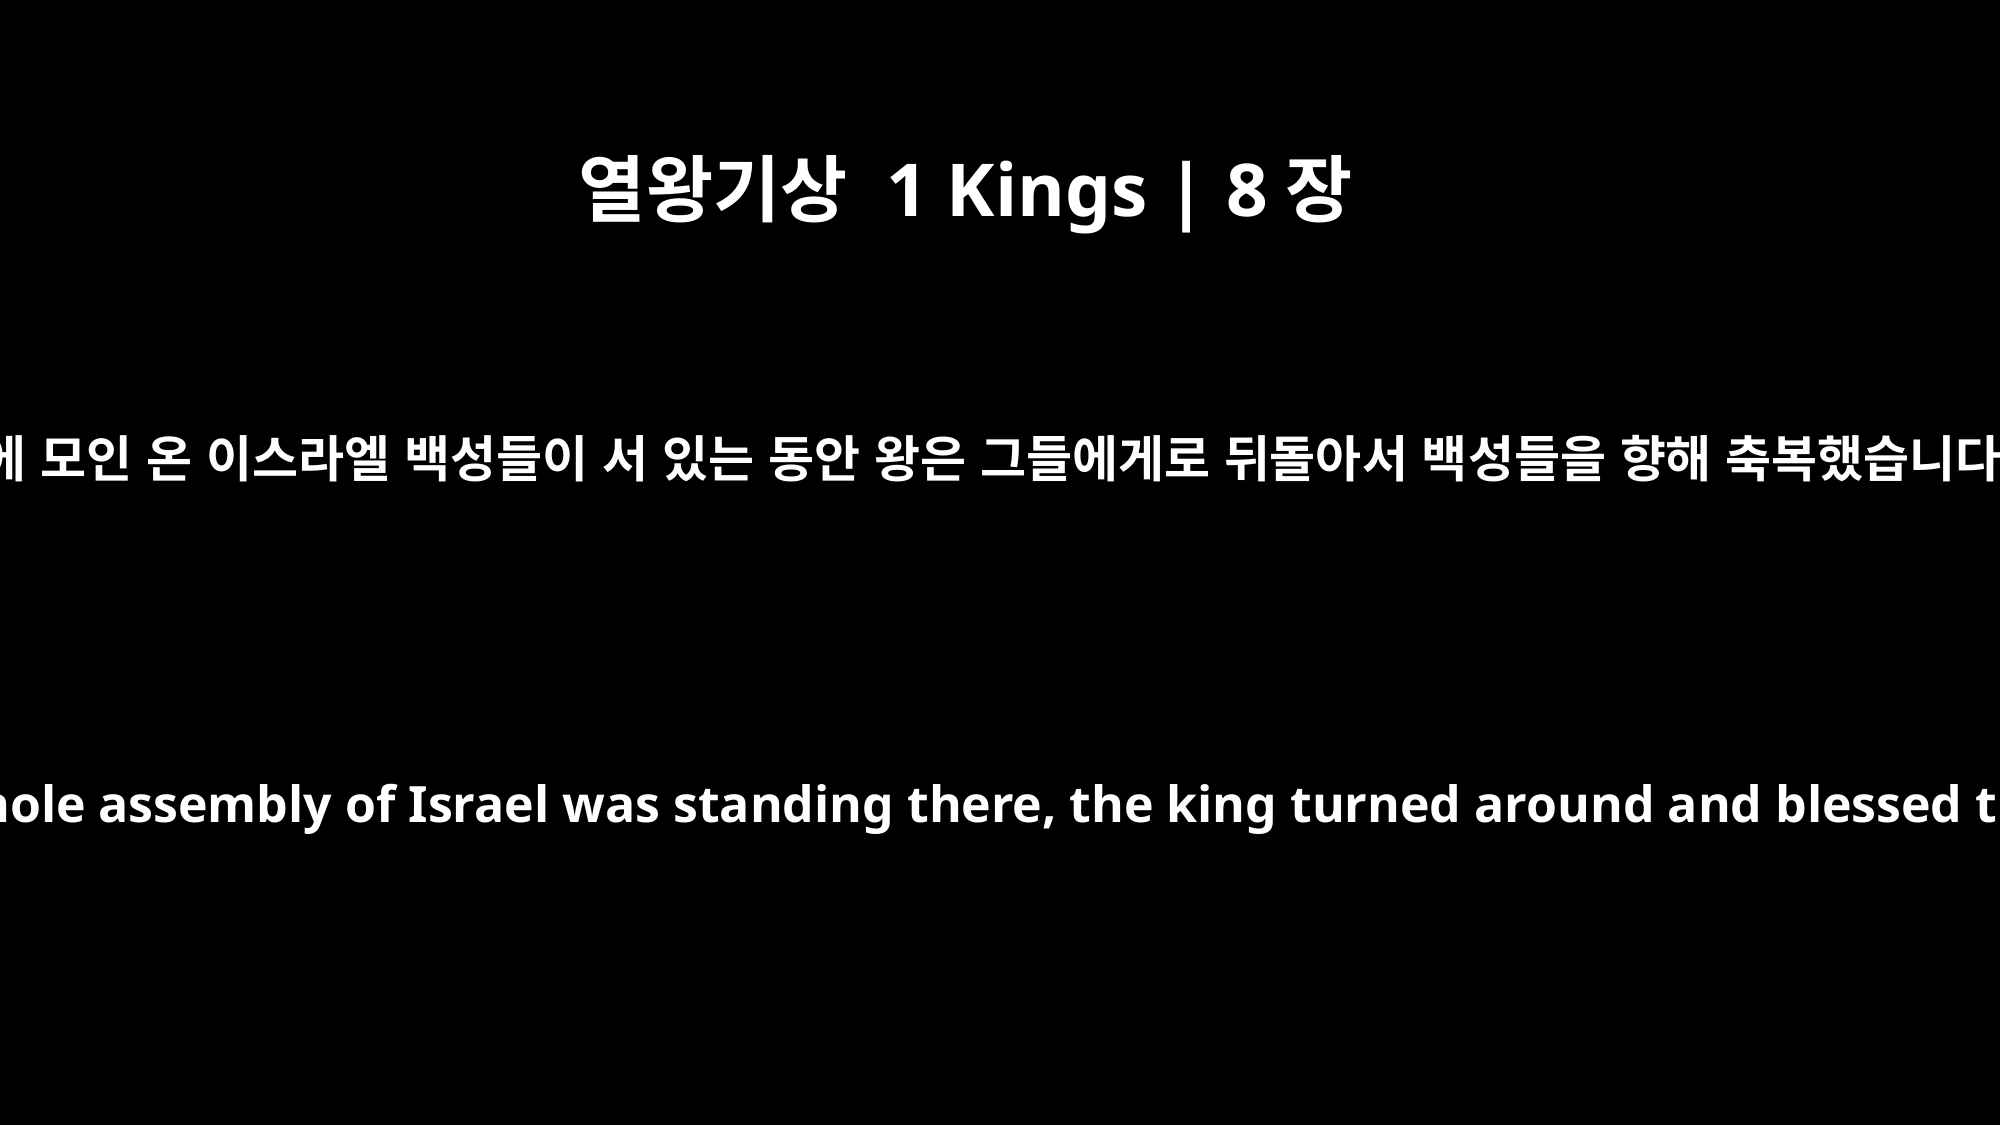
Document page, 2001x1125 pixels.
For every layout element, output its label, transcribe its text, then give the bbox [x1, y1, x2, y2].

text_box While the whole assembly of Israel was standing there, the king turned around and blessed them. [0, 764, 2000, 840]
text_box 14 그곳에 모인 온 이스라엘 백성들이 서 있는 동안 왕은 그들에게로 뒤돌아서 백성들을 향해 축복했습니다. [0, 359, 2000, 495]
text_box 열왕기상 1 Kings | 8장 [564, 136, 1368, 239]
